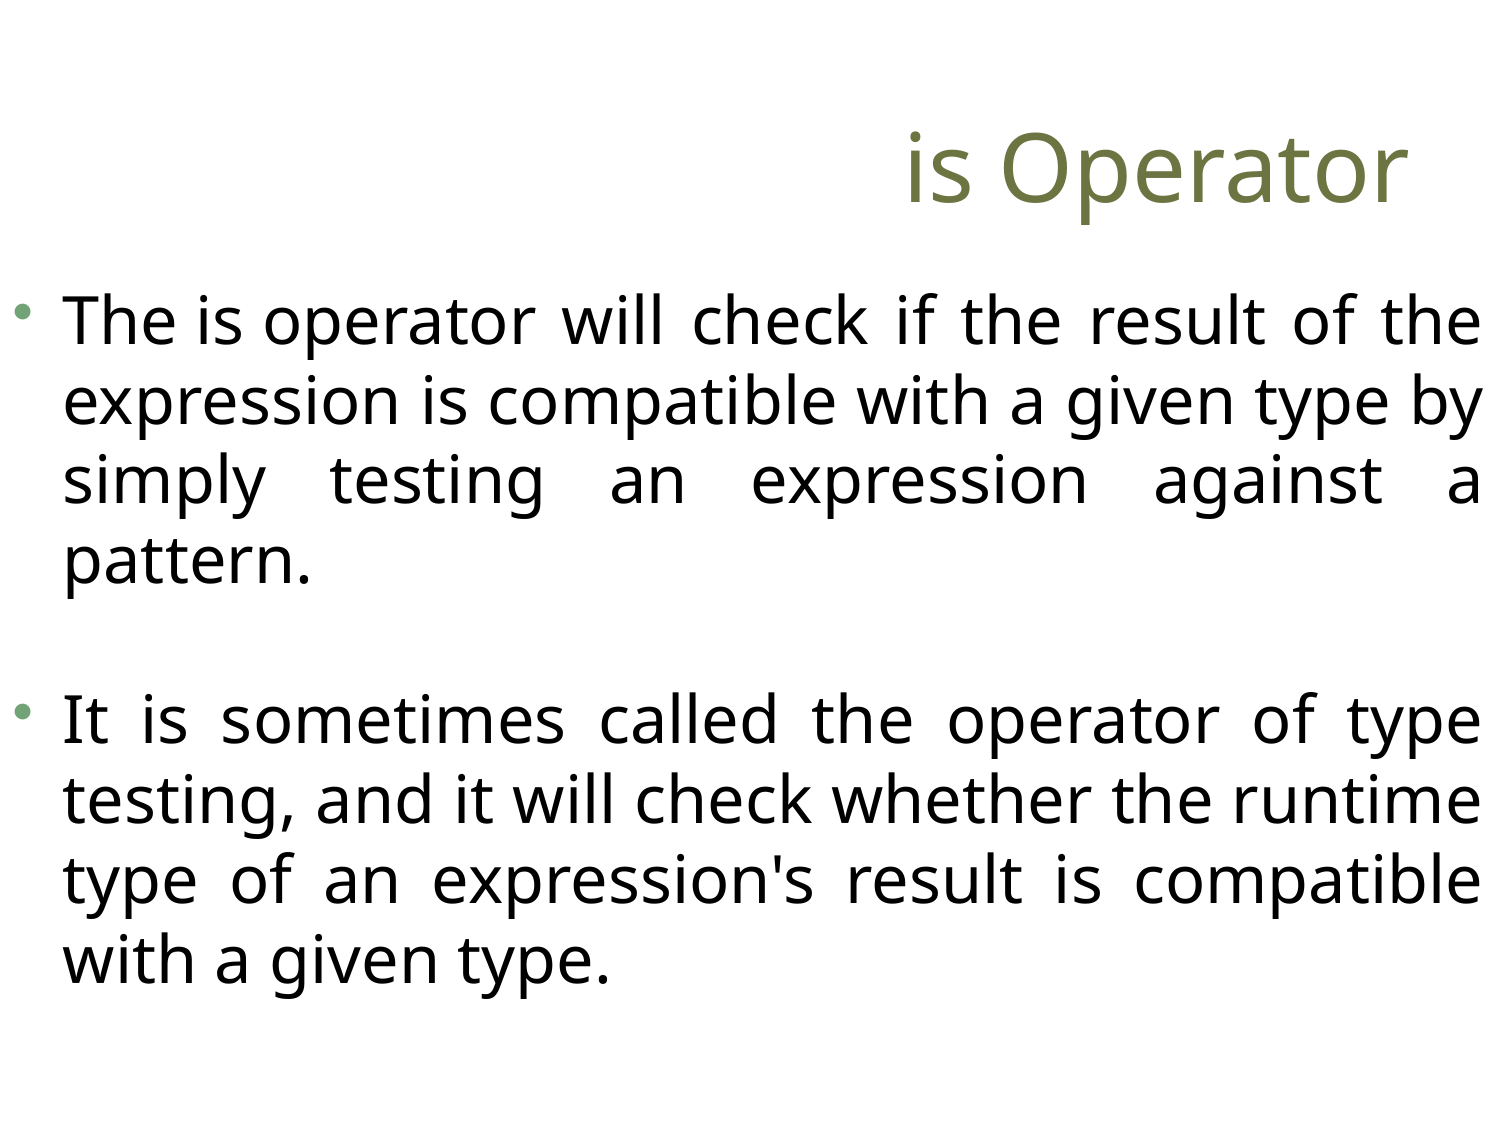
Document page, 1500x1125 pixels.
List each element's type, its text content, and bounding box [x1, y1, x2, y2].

title is Operator [75, 41, 1425, 230]
list The is operator will check if the result of the expression is compatible with a given type by simply testing an expression against a pattern. It is sometimes called the operator of type testing, and it will check whether the runtime type of an expression's result is compatible with a given type. [0, 270, 1500, 1075]
